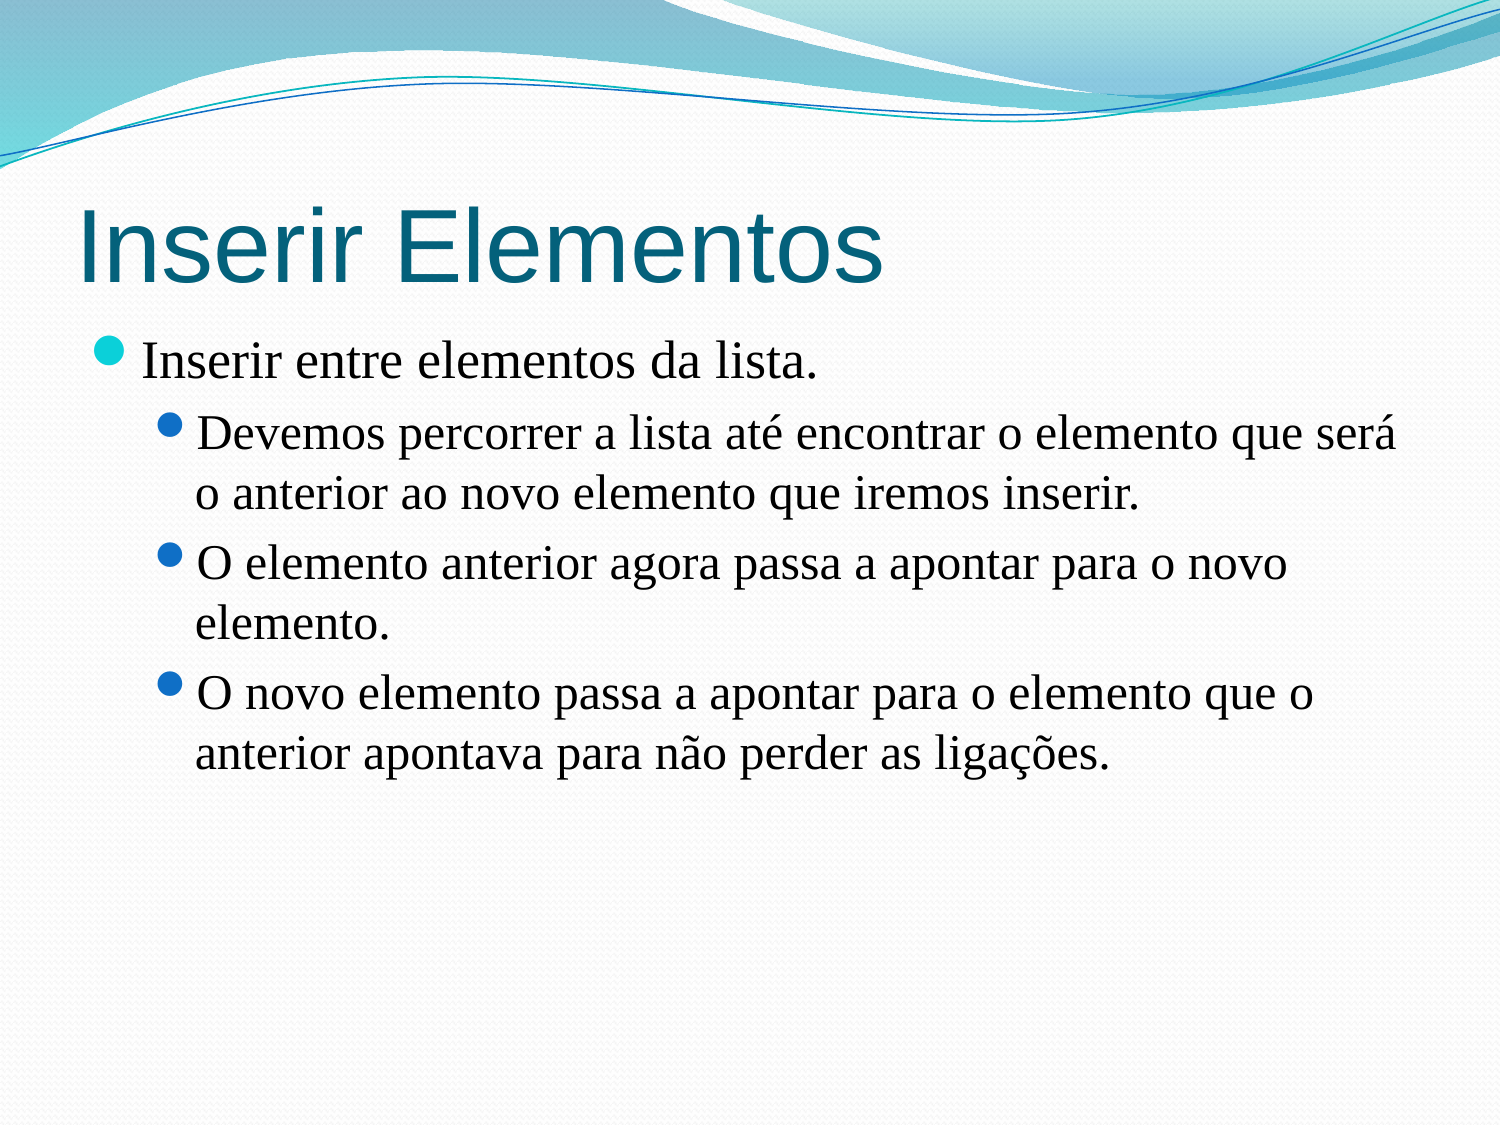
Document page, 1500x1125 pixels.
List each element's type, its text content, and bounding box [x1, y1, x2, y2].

list Inserir entre elementos da lista. Devemos percorrer a lista até encontrar o elemento que será o anterior ao novo elemento que iremos inserir. O elemento anterior agora passa a apontar para o novo elemento. O novo elemento passa a apontar para o elemento que o anterior apontava para não perder as ligações. [75, 317, 1425, 1038]
title Inserir Elementos [75, 115, 1425, 303]
